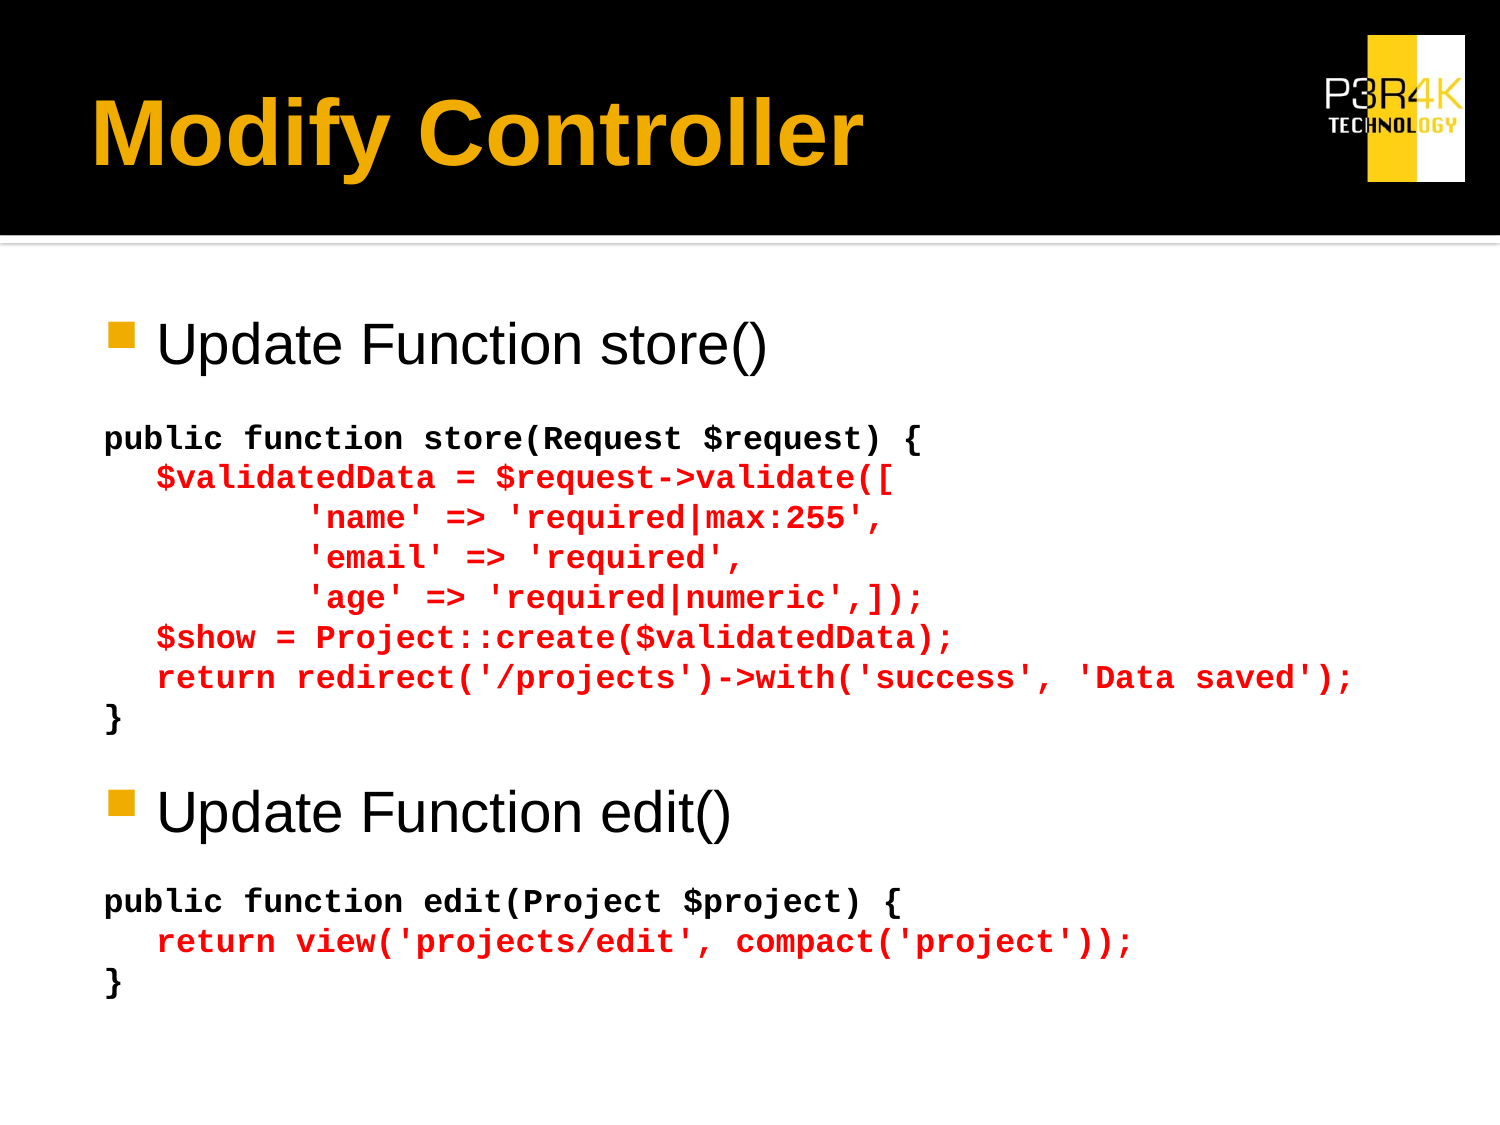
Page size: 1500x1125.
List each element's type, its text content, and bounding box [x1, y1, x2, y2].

list Update Function store() public function store(Request $request) { $validatedData = $request->validate([ 'name' => 'required|max:255', 'email' => 'required', 'age' => 'required|numeric',]); $show = Project::create($validatedData); return redirect('/projects')->with('success', 'Data saved'); } Update Function edit() public function edit(Project $project) { return view('projects/edit', compact('project')); } [75, 291, 1425, 1050]
title Modify Controller [75, 25, 1425, 231]
picture [1425, 35, 1465, 182]
